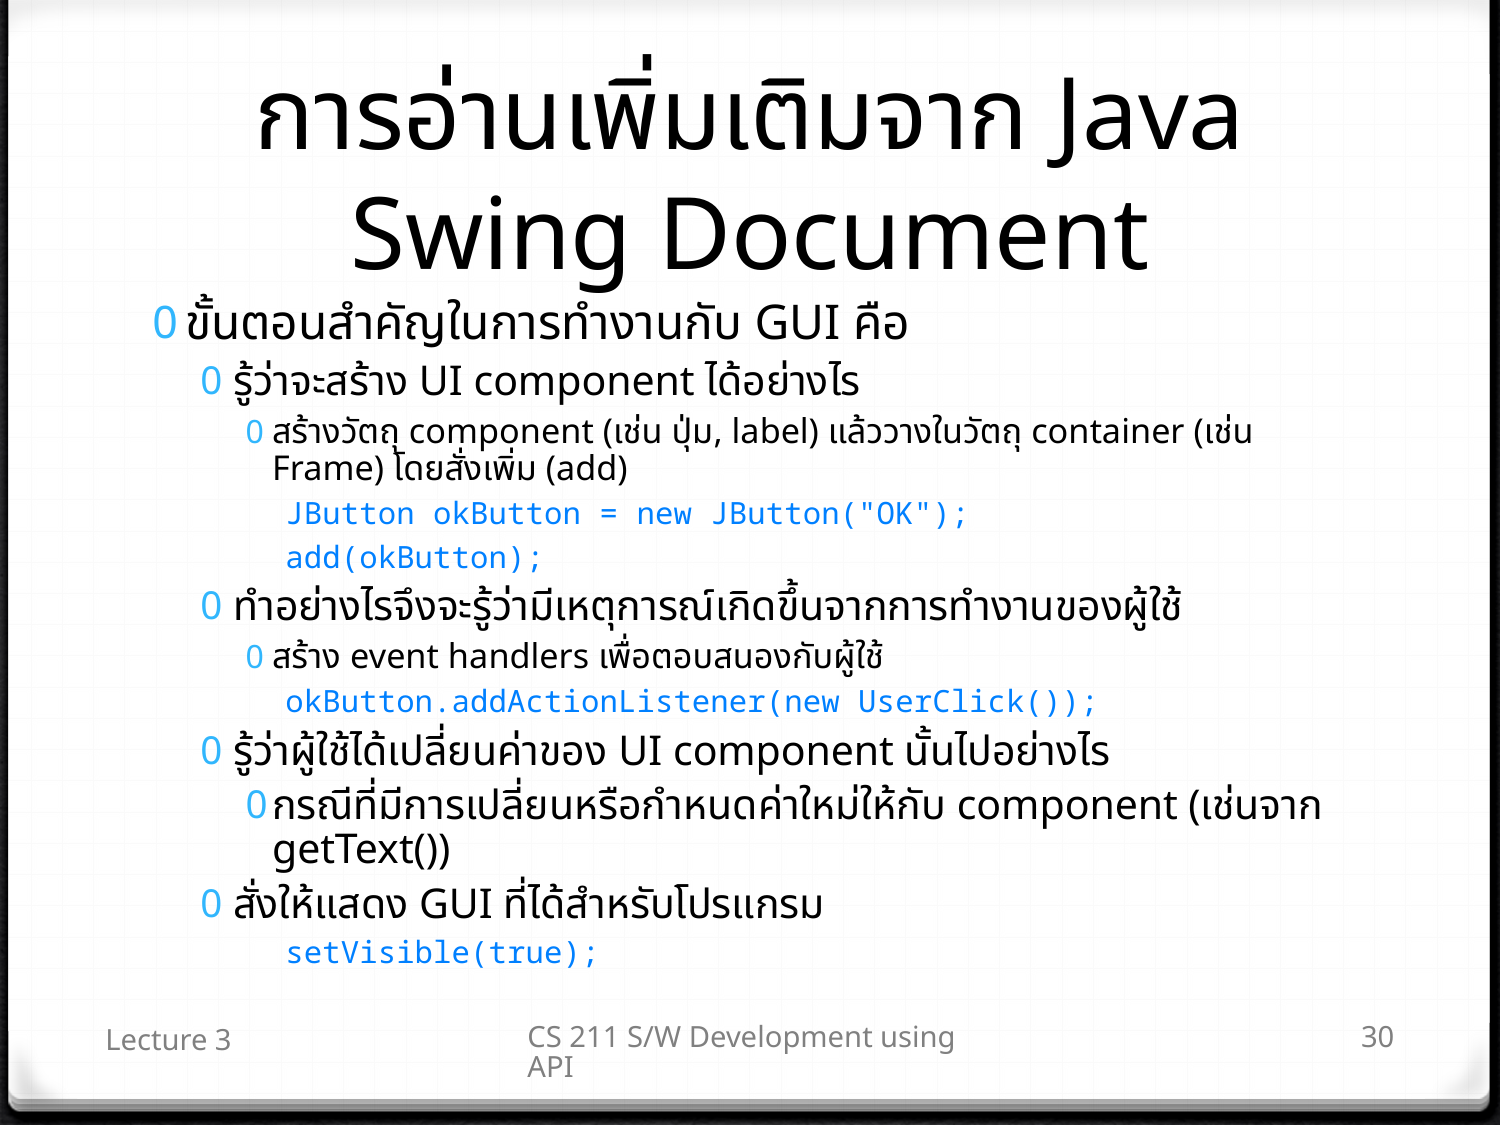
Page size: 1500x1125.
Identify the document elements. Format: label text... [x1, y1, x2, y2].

slide_number 30 [1059, 1008, 1410, 1069]
title การอ่านเพิ่มเติมจาก Java Swing Document [90, 71, 1410, 268]
slide_number Lecture 3 [90, 1008, 441, 1069]
list ขั้นตอนสำคัญในการทำงานกับ GUI คือ รู้ว่าจะสร้าง UI component ได้อย่างไร สร้างวัตถุ component (เช่น ปุ่ม, label) แล้ววางในวัตถุ container (เช่น Frame) โดยสั่งเพิ่ม (add) JButton okButton = new JButton("OK"); add(okButton); ทำอย่างไรจึงจะรู้ว่ามีเหตุการณ์เกิดขึ้นจากการทำงานของผู้ใช้ สร้าง event handlers เพื่อตอบสนองกับผู้ใช้ okButton.addActionListener(new UserClick()); รู้ว่าผู้ใช้ได้เปลี่ยนค่าของ UI component นั้นไปอย่างไร กรณีที่มีการเปลี่ยนหรือกำหนดค่าใหม่ให้กับ component (เช่นจาก getText()) สั่งให้แสดง GUI ที่ได้สำหรับโปรแกรม setVisible(true); [137, 290, 1363, 983]
picture [0, 0, 1500, 1125]
footer CS 211 S/W Development using API [512, 1008, 988, 1069]
